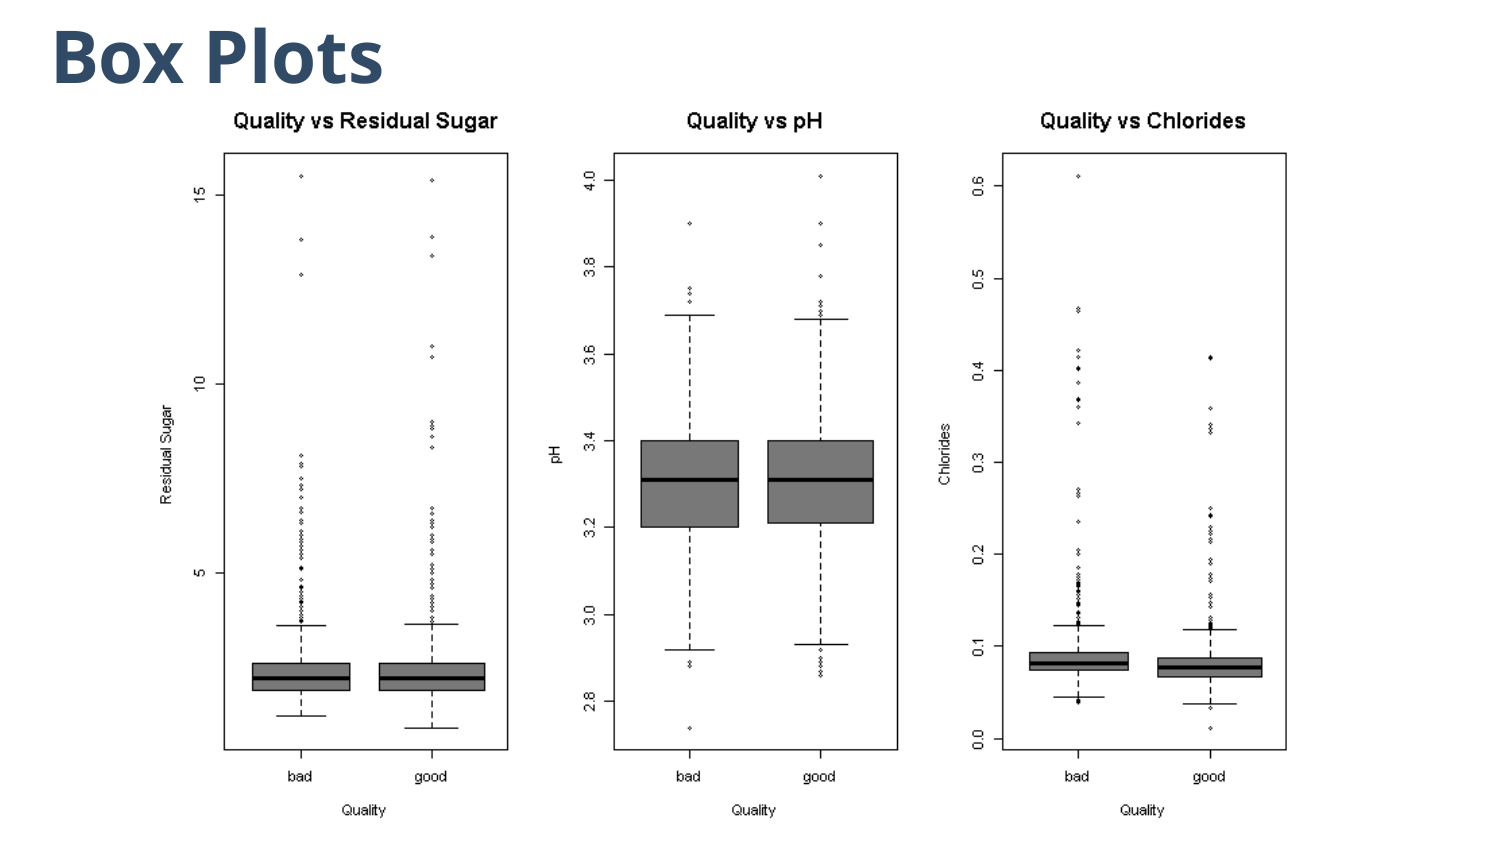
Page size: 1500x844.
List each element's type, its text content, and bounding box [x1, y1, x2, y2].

picture [155, 84, 1322, 837]
text_box Box Plots [34, 5, 1239, 146]
